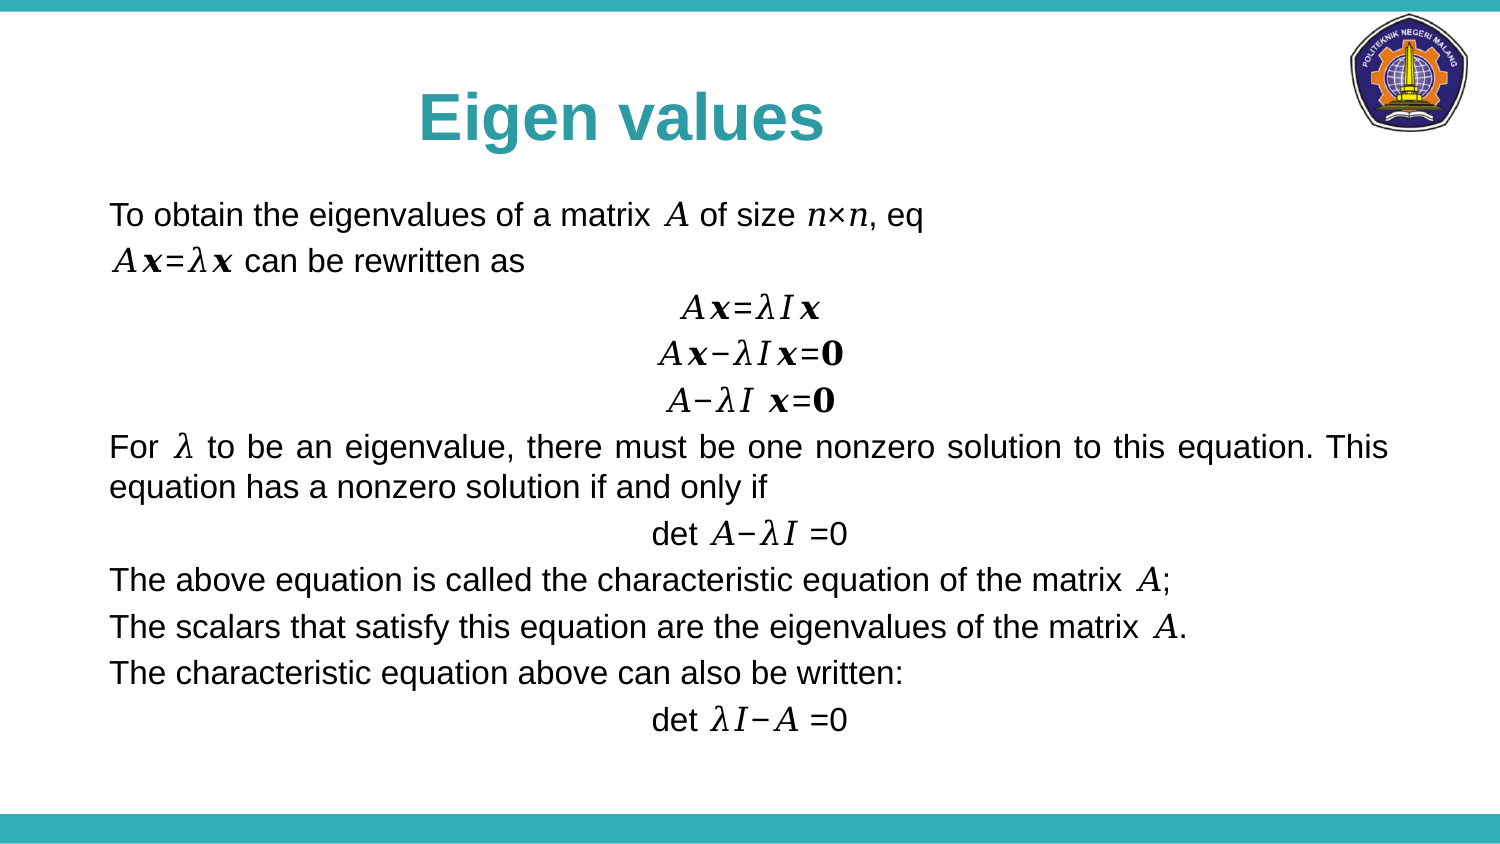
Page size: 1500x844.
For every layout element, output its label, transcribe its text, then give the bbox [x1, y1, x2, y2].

picture [1350, 13, 1468, 132]
text_box Eigen values [403, 66, 877, 162]
text_box To obtain the eigenvalues of a matrix 𝐴 of size 𝑛×𝑛, eq 𝐴𝒙=𝜆𝒙 can be rewritten as 𝐴𝒙=𝜆𝐼𝒙 𝐴𝒙−𝜆𝐼𝒙=𝟎 𝐴−𝜆𝐼 𝒙=𝟎 For 𝜆 to be an eigenvalue, there must be one nonzero solution to this equation. This equation has a nonzero solution if and only if det 𝐴−𝜆𝐼 =0 The above equation is called the characteristic equation of the matrix 𝐴; The scalars that satisfy this equation are the eigenvalues of the matrix 𝐴. The characteristic equation above can also be written: det 𝜆𝐼−𝐴 =0 [94, 185, 1406, 788]
